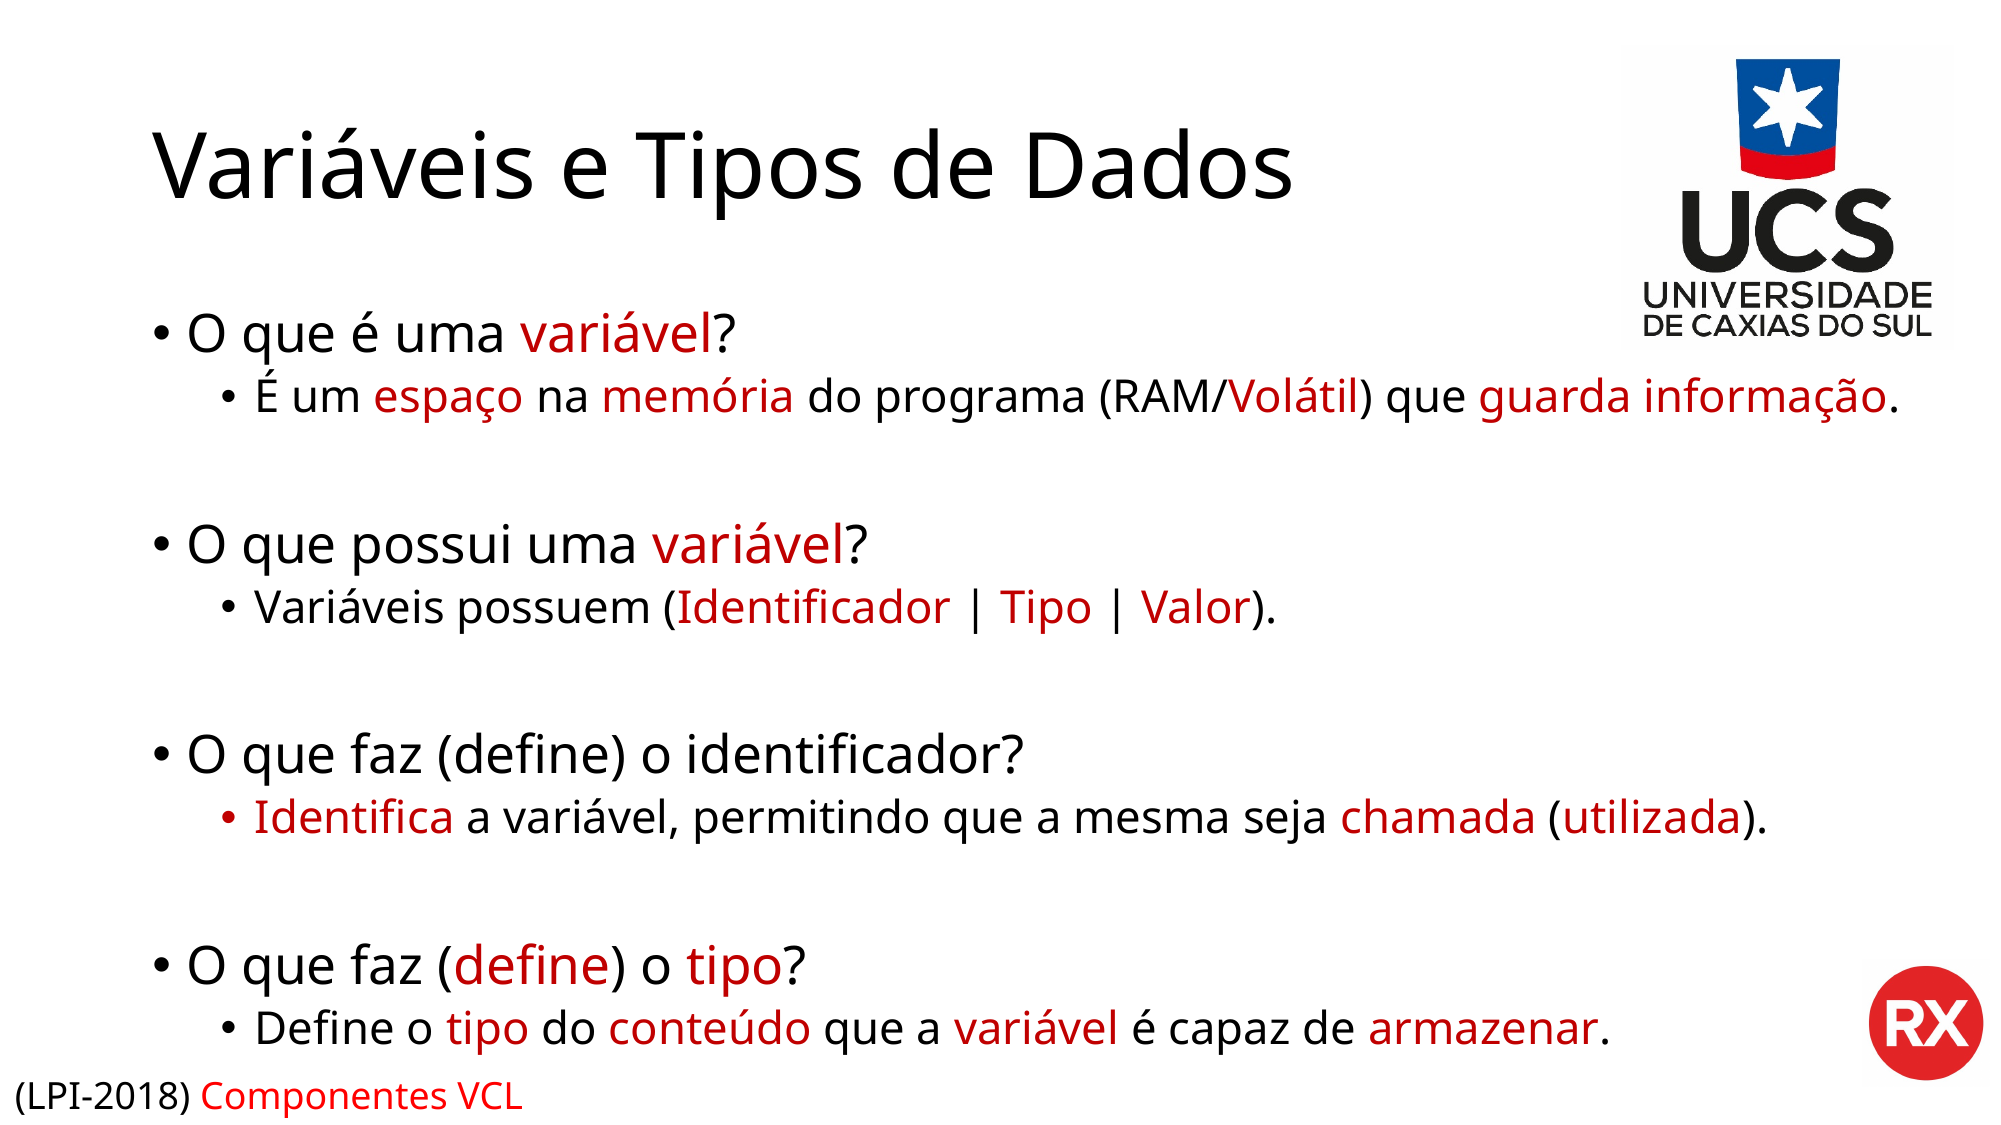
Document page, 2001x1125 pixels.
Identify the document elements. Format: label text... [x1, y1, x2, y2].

title Variáveis e Tipos de Dados [137, 59, 1621, 278]
list O que é uma variável? É um espaço na memória do programa (RAM/Volátil) que guarda informação. O que possui uma variável? Variáveis possuem (Identificador | Tipo | Valor). O que faz (define) o identificador? Identifica a variável, permitindo que a mesma seja chamada (utilizada). O que faz (define) o tipo? Define o tipo do conteúdo que a variável é capaz de armazenar. [137, 299, 1954, 1065]
text_box (LPI-2018) Componentes VCL [0, 1064, 2000, 1125]
picture [1621, 45, 1954, 351]
picture [1862, 959, 1990, 1087]
